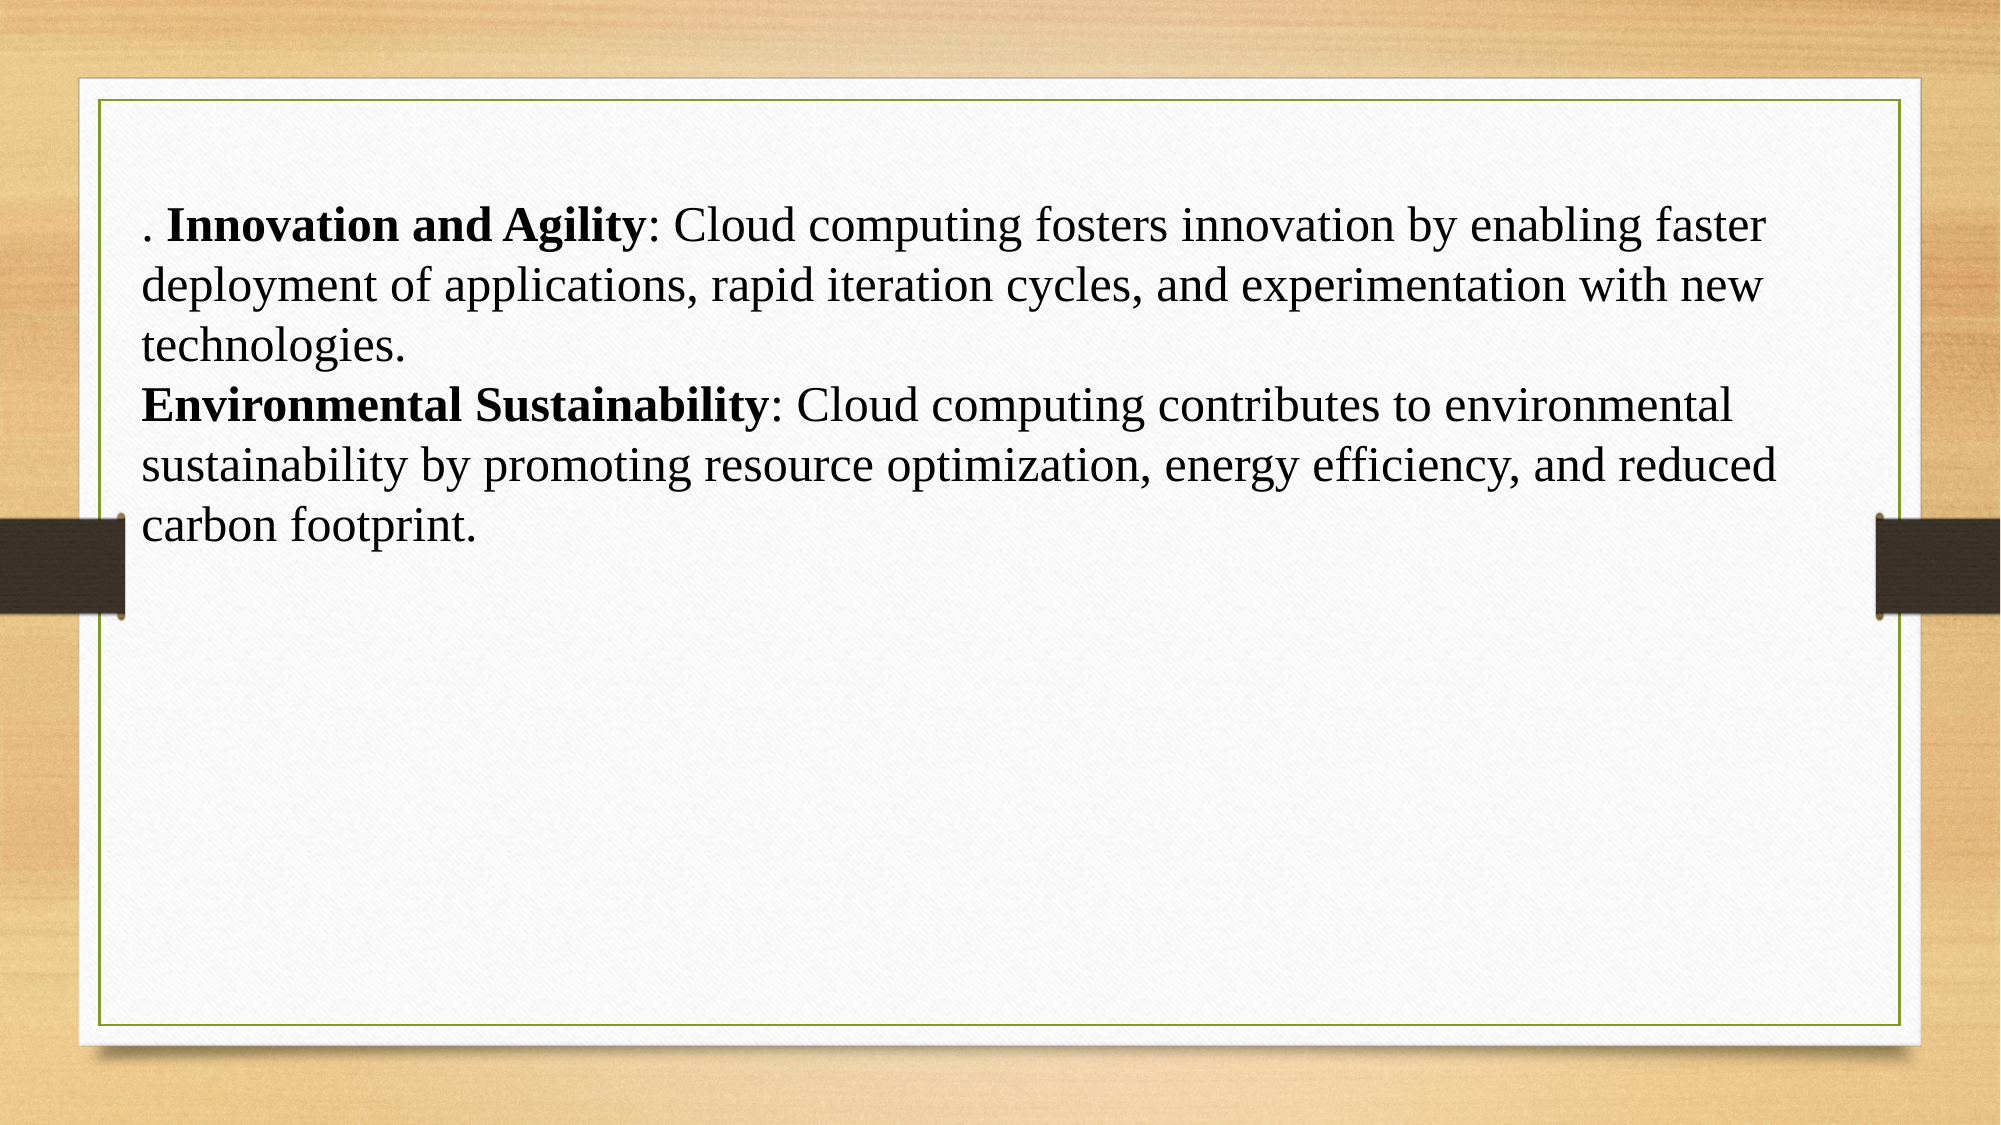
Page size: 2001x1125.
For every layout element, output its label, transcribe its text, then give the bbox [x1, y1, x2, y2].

text_box . Innovation and Agility: Cloud computing fosters innovation by enabling faster deployment of applications, rapid iteration cycles, and experimentation with new technologies. Environmental Sustainability: Cloud computing contributes to environmental sustainability by promoting resource optimization, energy efficiency, and reduced carbon footprint. [126, 183, 1874, 559]
picture [0, 0, 2001, 1125]
